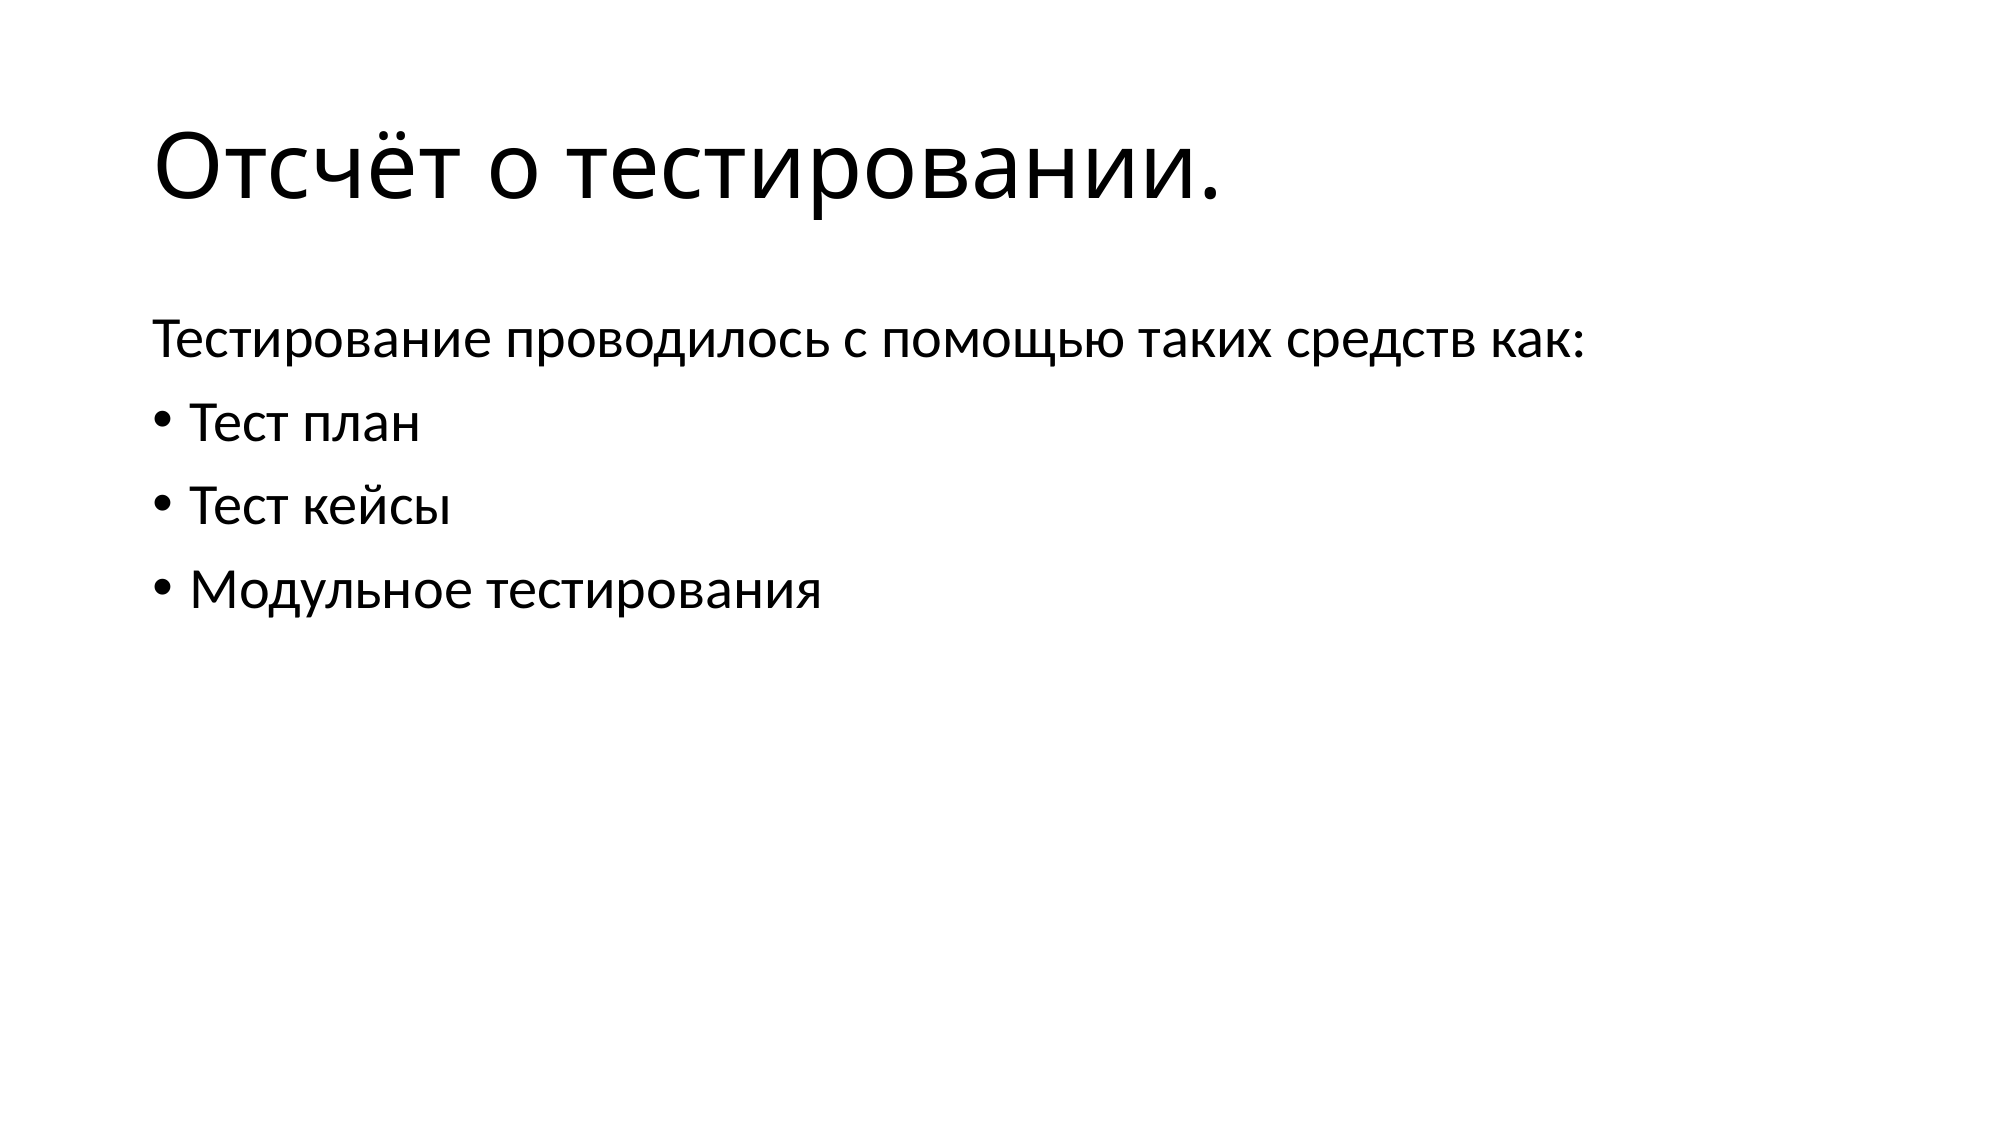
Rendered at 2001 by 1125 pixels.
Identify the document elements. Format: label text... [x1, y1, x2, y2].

title Отсчёт о тестировании. [137, 59, 1863, 278]
list Тестирование проводилось с помощью таких средств как: Тест план Тест кейсы Модульное тестирования [137, 299, 1863, 1014]
